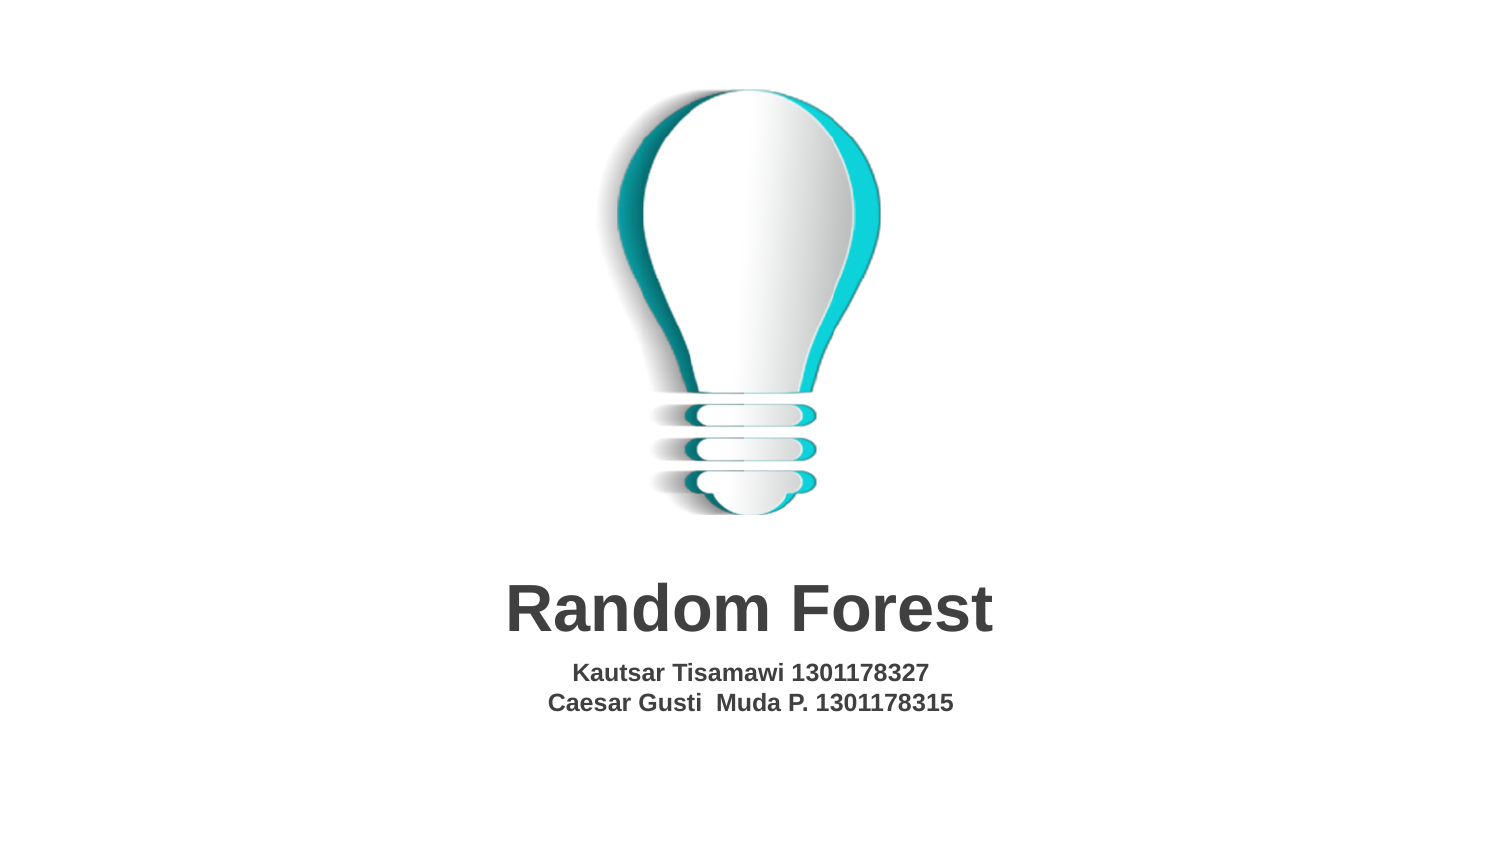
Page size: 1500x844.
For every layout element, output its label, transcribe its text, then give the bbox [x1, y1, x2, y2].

picture [595, 89, 881, 515]
title Random Forest [0, 560, 1500, 650]
list Kautsar Tisamawi 1301178327 Caesar Gusti Muda P. 1301178315 [0, 651, 1500, 722]
